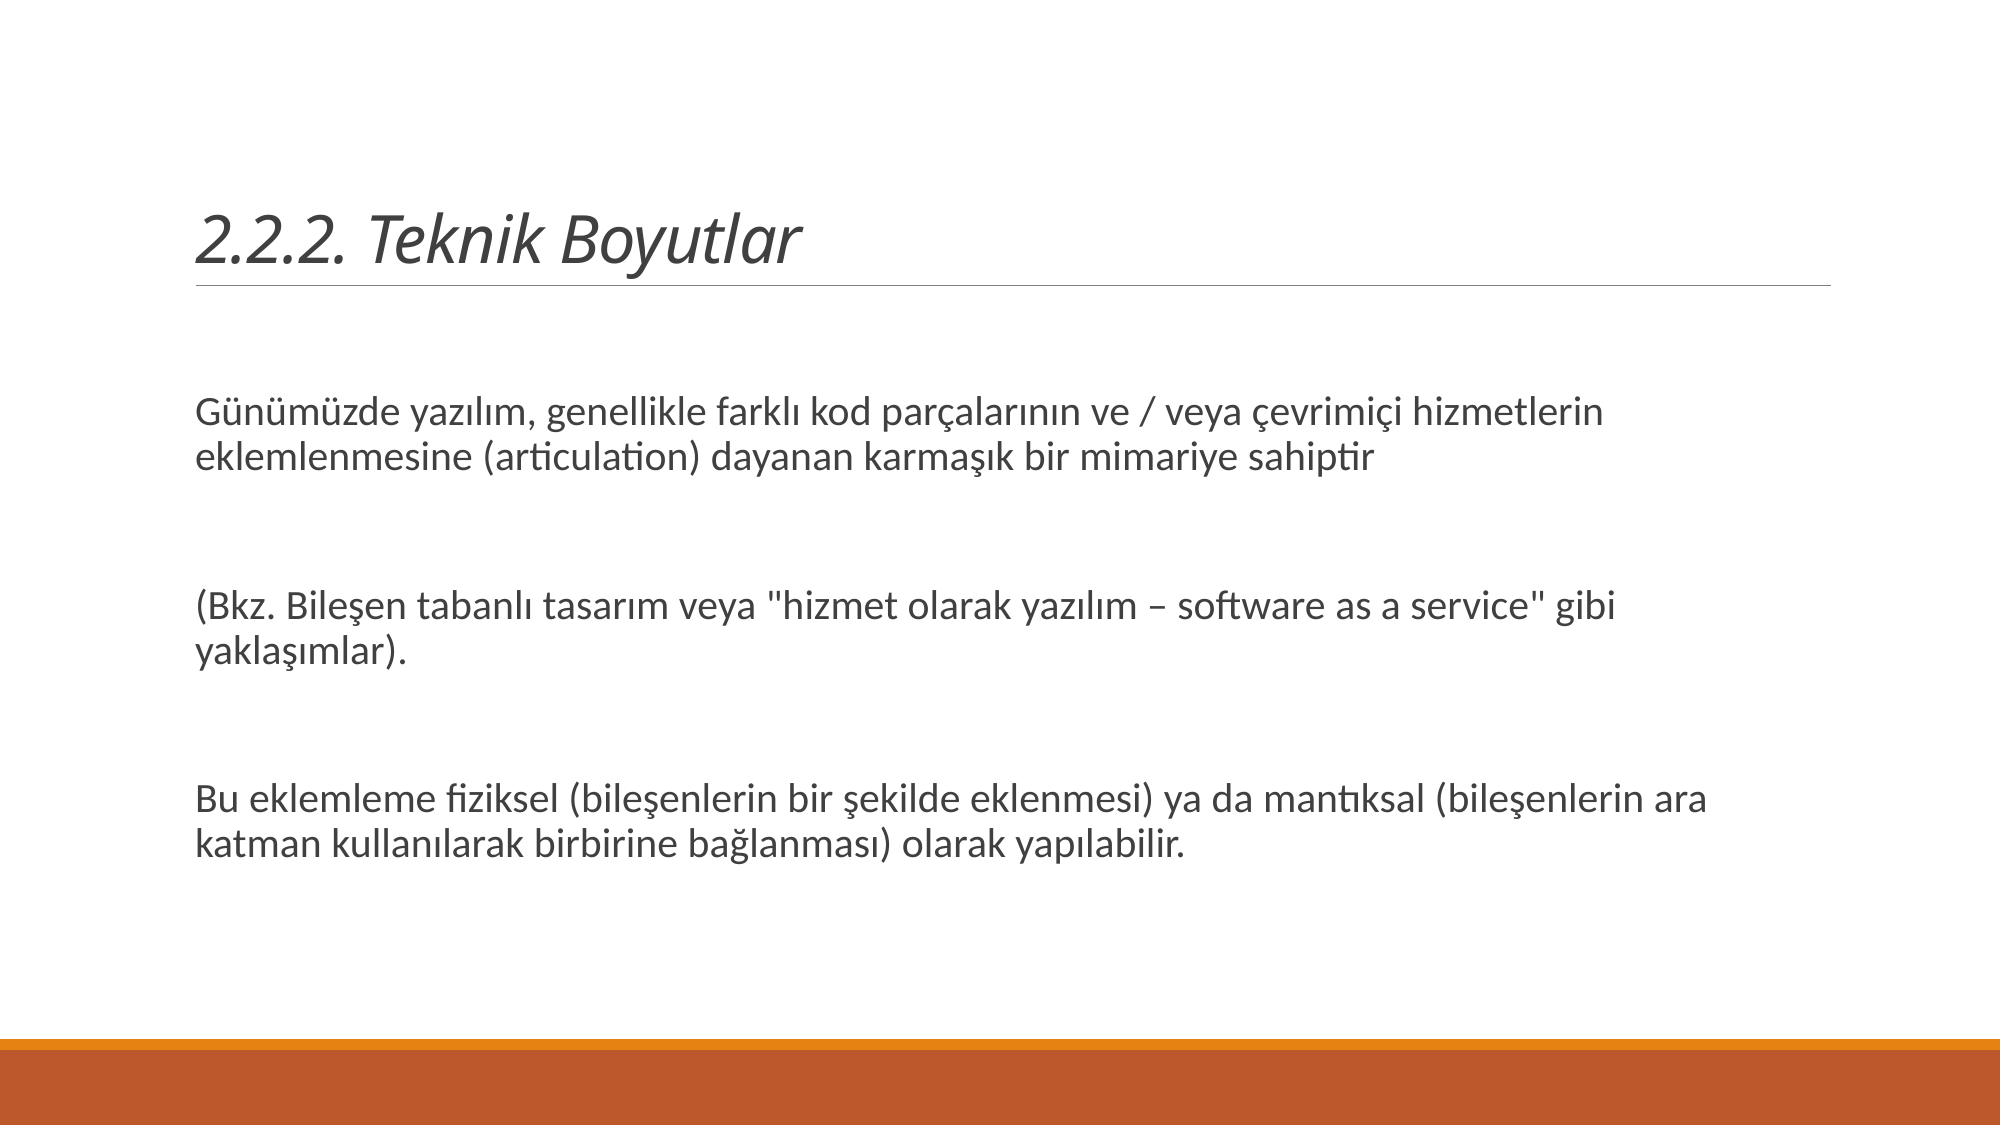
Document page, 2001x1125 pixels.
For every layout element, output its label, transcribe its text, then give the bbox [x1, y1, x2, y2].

title 2.2.2. Teknik Boyutlar [180, 47, 1830, 285]
list Günümüzde yazılım, genellikle farklı kod parçalarının ve / veya çevrimiçi hizmetlerin eklemlenmesine (articulation) dayanan karmaşık bir mimariye sahiptir (Bkz. Bileşen tabanlı tasarım veya "hizmet olarak yazılım – software as a service" gibi yaklaşımlar). Bu eklemleme fiziksel (bileşenlerin bir şekilde eklenmesi) ya da mantıksal (bileşenlerin ara katman kullanılarak birbirine bağlanması) olarak yapılabilir. [180, 302, 1830, 963]
